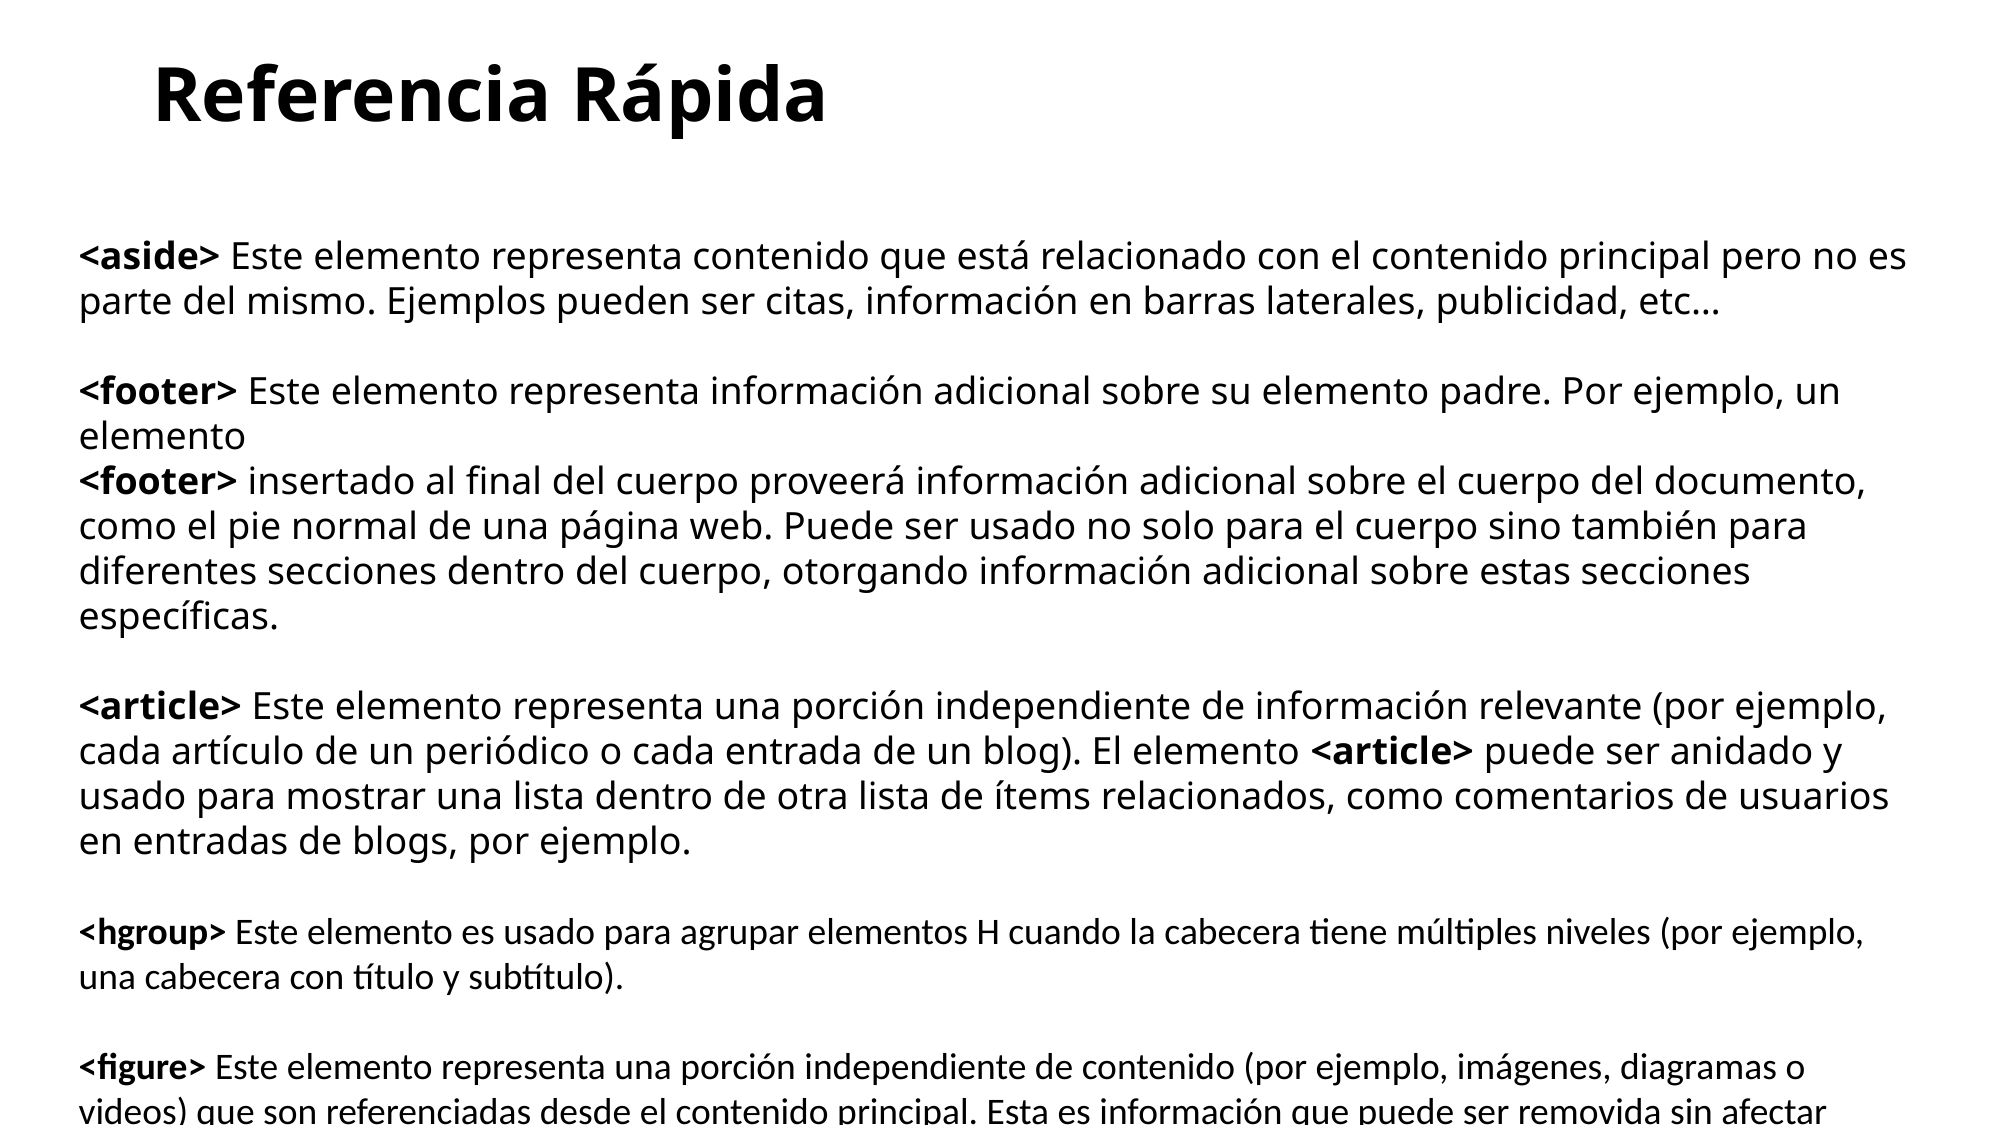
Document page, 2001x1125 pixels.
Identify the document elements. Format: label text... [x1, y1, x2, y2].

title Referencia Rápida [137, 31, 1863, 145]
text_box <aside> Este elemento representa contenido que está relacionado con el contenido principal pero no es parte del mismo. Ejemplos pueden ser citas, información en barras laterales, publicidad, etc… <footer> Este elemento representa información adicional sobre su elemento padre. Por ejemplo, un elemento <footer> insertado al final del cuerpo proveerá información adicional sobre el cuerpo del documento, como el pie normal de una página web. Puede ser usado no solo para el cuerpo sino también para diferentes secciones dentro del cuerpo, otorgando información adicional sobre estas secciones específicas. <article> Este elemento representa una porción independiente de información relevante (por ejemplo, cada artículo de un periódico o cada entrada de un blog). El elemento <article> puede ser anidado y usado para mostrar una lista dentro de otra lista de ítems relacionados, como comentarios de usuarios en entradas de blogs, por ejemplo. <hgroup> Este elemento es usado para agrupar elementos H cuando la cabecera tiene múltiples niveles (por ejemplo, una cabecera con título y subtítulo). <figure> Este elemento representa una porción independiente de contenido (por ejemplo, imágenes, diagramas o videos) que son referenciadas desde el contenido principal. Esta es información que puede ser removida sin afectar el fluido del resto del contenido. [63, 224, 1925, 1125]
list [40, 145, 1948, 1097]
